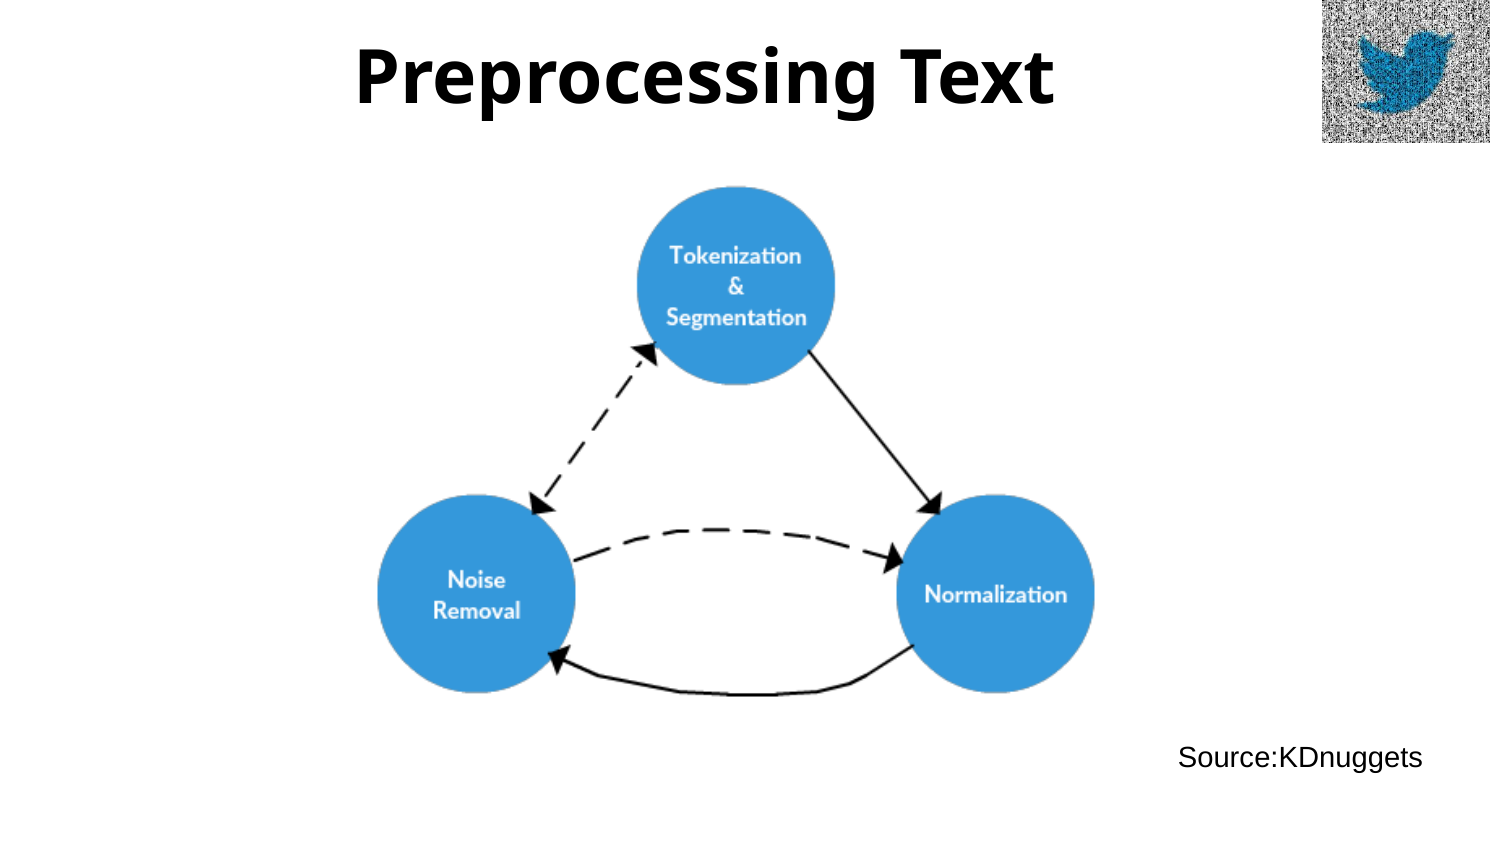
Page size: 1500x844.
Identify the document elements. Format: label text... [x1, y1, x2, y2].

text_box Source:KDnuggets [1162, 723, 1462, 817]
text_box Preprocessing Text [256, 0, 1174, 166]
picture [360, 165, 1111, 740]
picture [1322, 0, 1490, 143]
